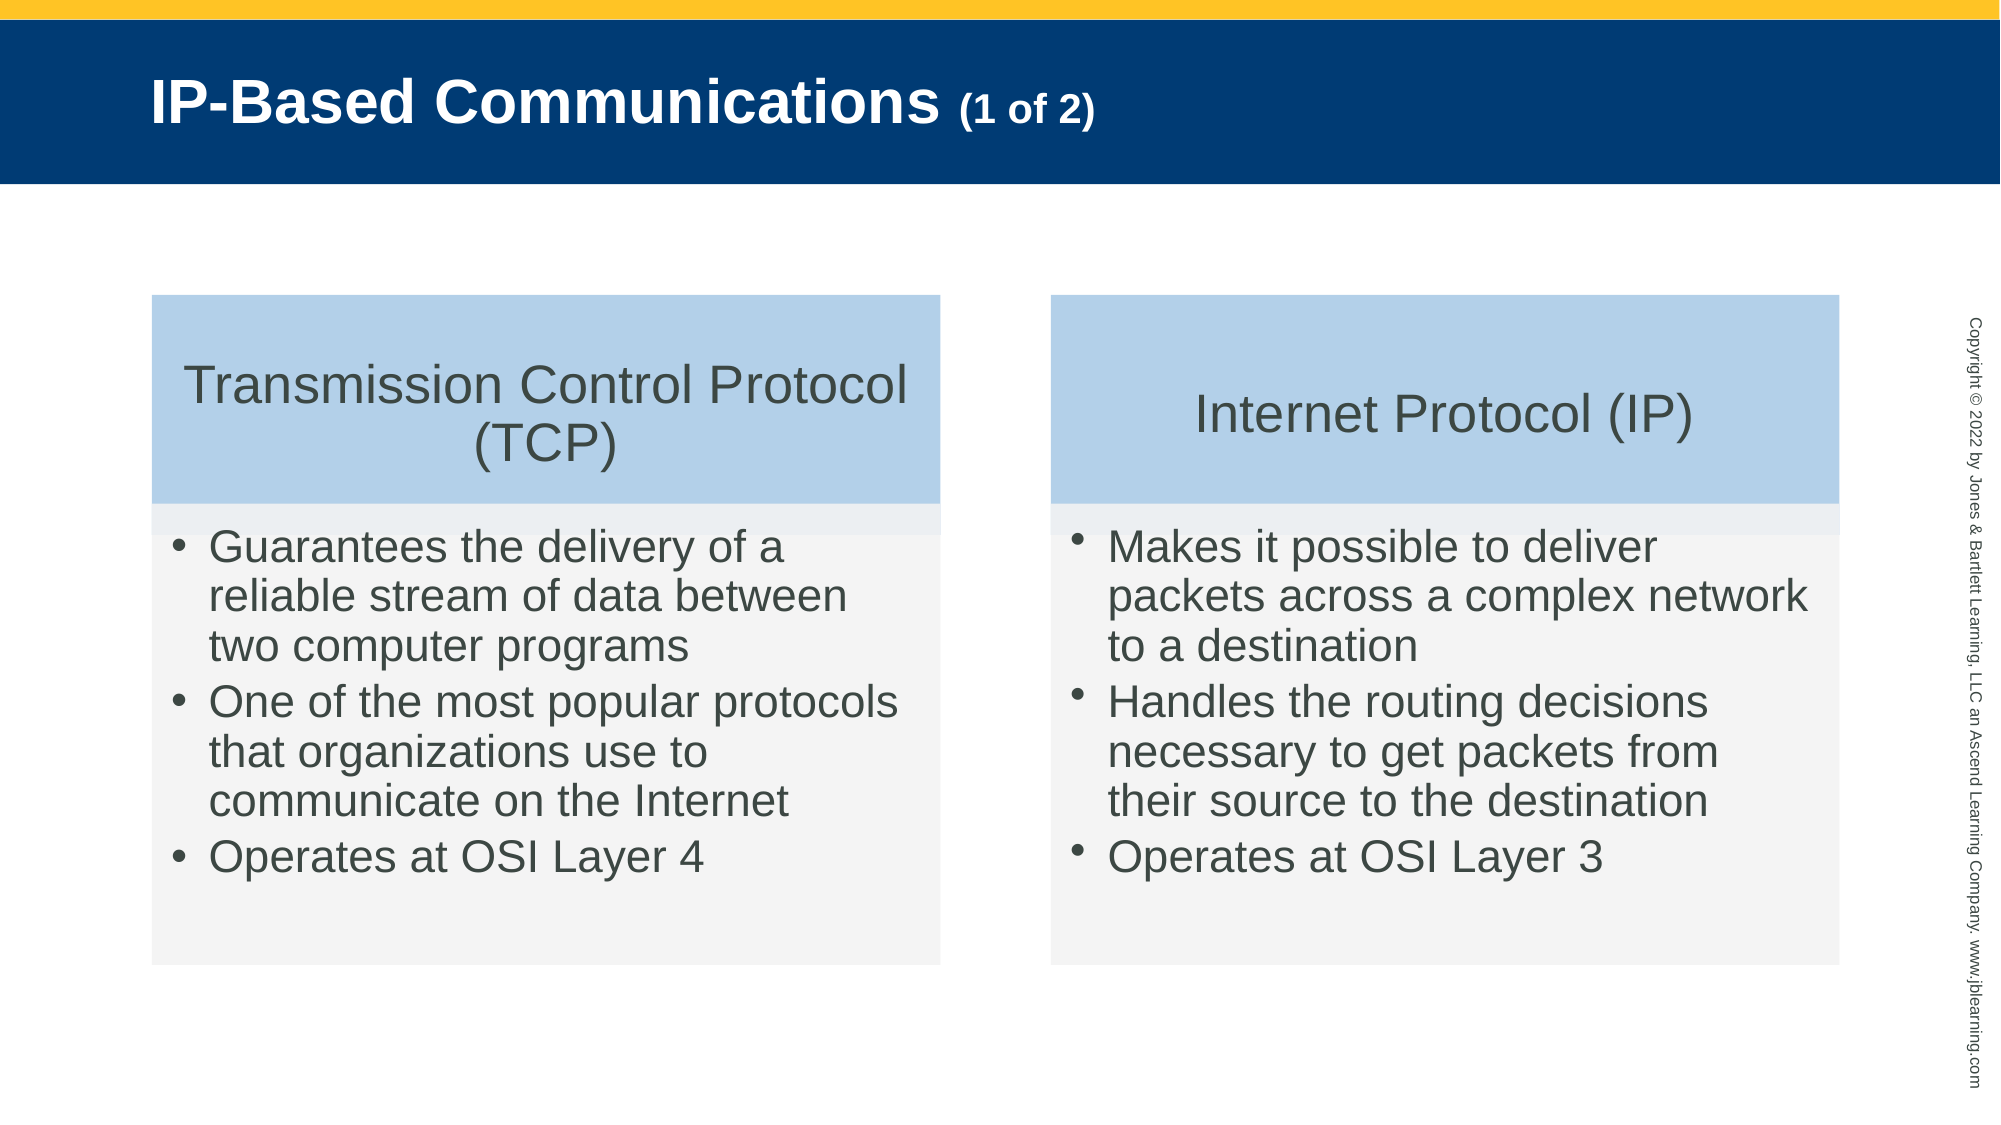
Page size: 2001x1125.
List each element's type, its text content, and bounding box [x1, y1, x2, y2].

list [151, 244, 1840, 1016]
title IP-Based Communications (1 of 2) [0, 19, 2000, 185]
